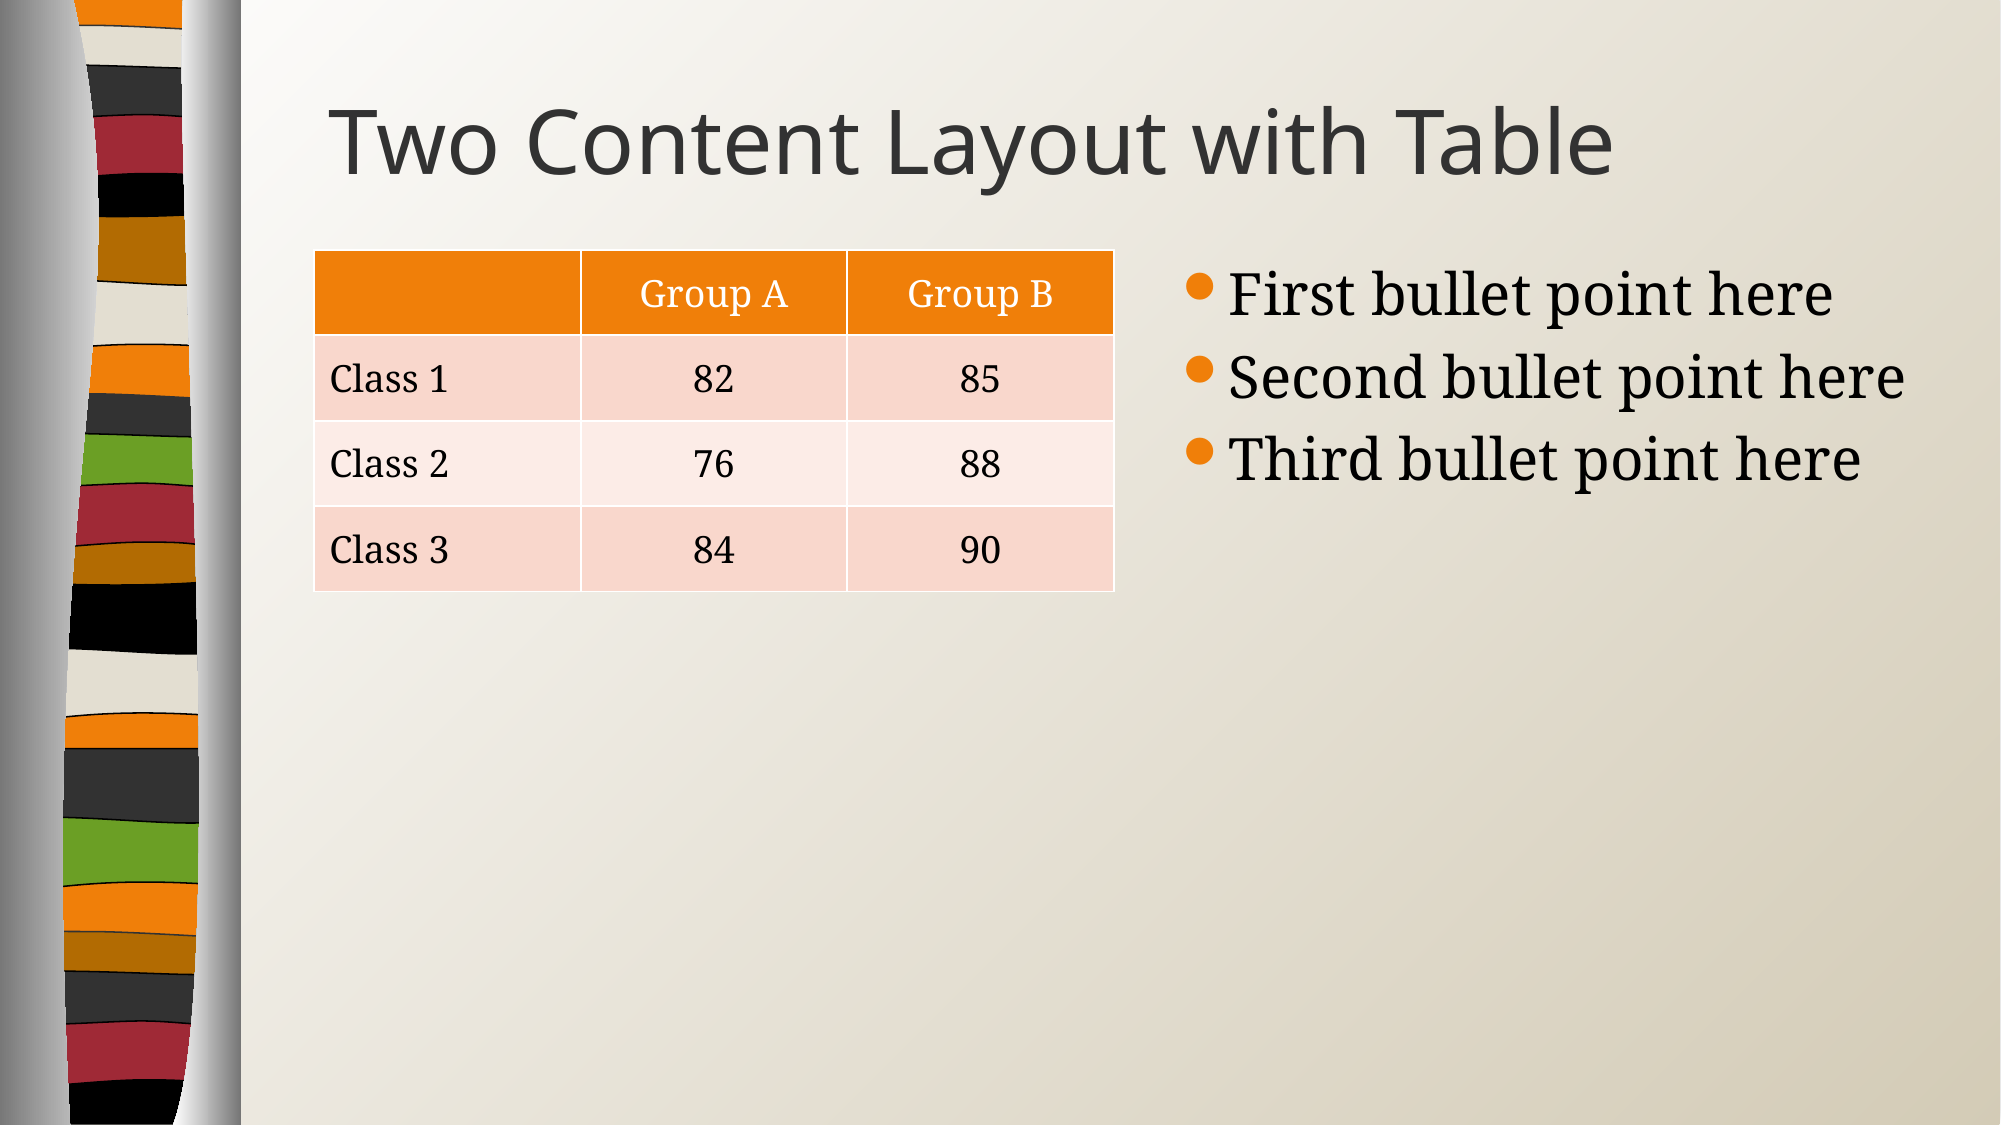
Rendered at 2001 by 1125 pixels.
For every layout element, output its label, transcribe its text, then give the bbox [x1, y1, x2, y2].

table_cell 90 [848, 507, 1113, 591]
table_cell 85 [848, 336, 1113, 420]
table_cell Class 1 [315, 336, 580, 420]
title Two Content Layout with Table [313, 45, 1954, 233]
table_header [315, 251, 580, 334]
table_cell 88 [848, 422, 1113, 505]
table_cell Class 2 [315, 422, 580, 505]
table_cell 84 [582, 507, 846, 591]
table_cell Class 3 [315, 507, 580, 591]
table_cell 76 [582, 422, 846, 505]
list First bullet point here Second bullet point here Third bullet point here [1153, 249, 1954, 1015]
table_cell 82 [582, 336, 846, 420]
table_header Group B [848, 251, 1113, 334]
table_header Group A [582, 251, 846, 334]
